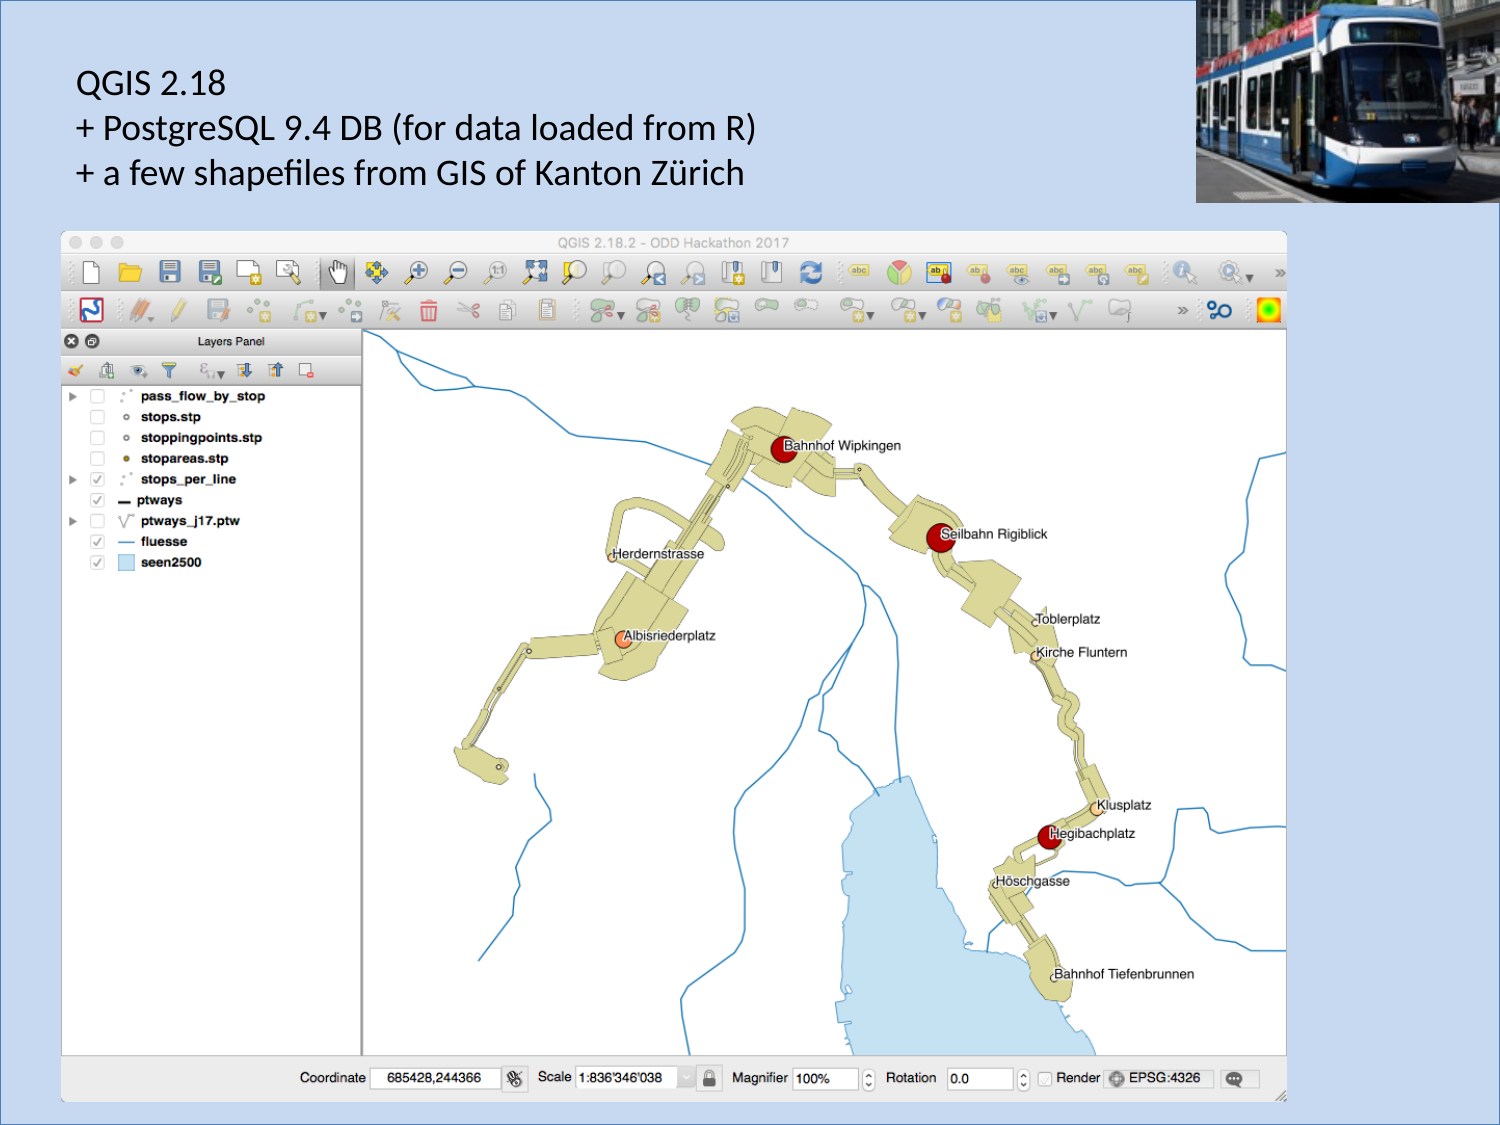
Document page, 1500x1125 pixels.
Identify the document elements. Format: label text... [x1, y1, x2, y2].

picture [60, 230, 1288, 1102]
text_box QGIS 2.18 + PostgreSQL 9.4 DB (for data loaded from R) + a few shapefiles from GIS of Kanton Zürich [61, 50, 1191, 201]
picture [1196, 0, 1500, 203]
